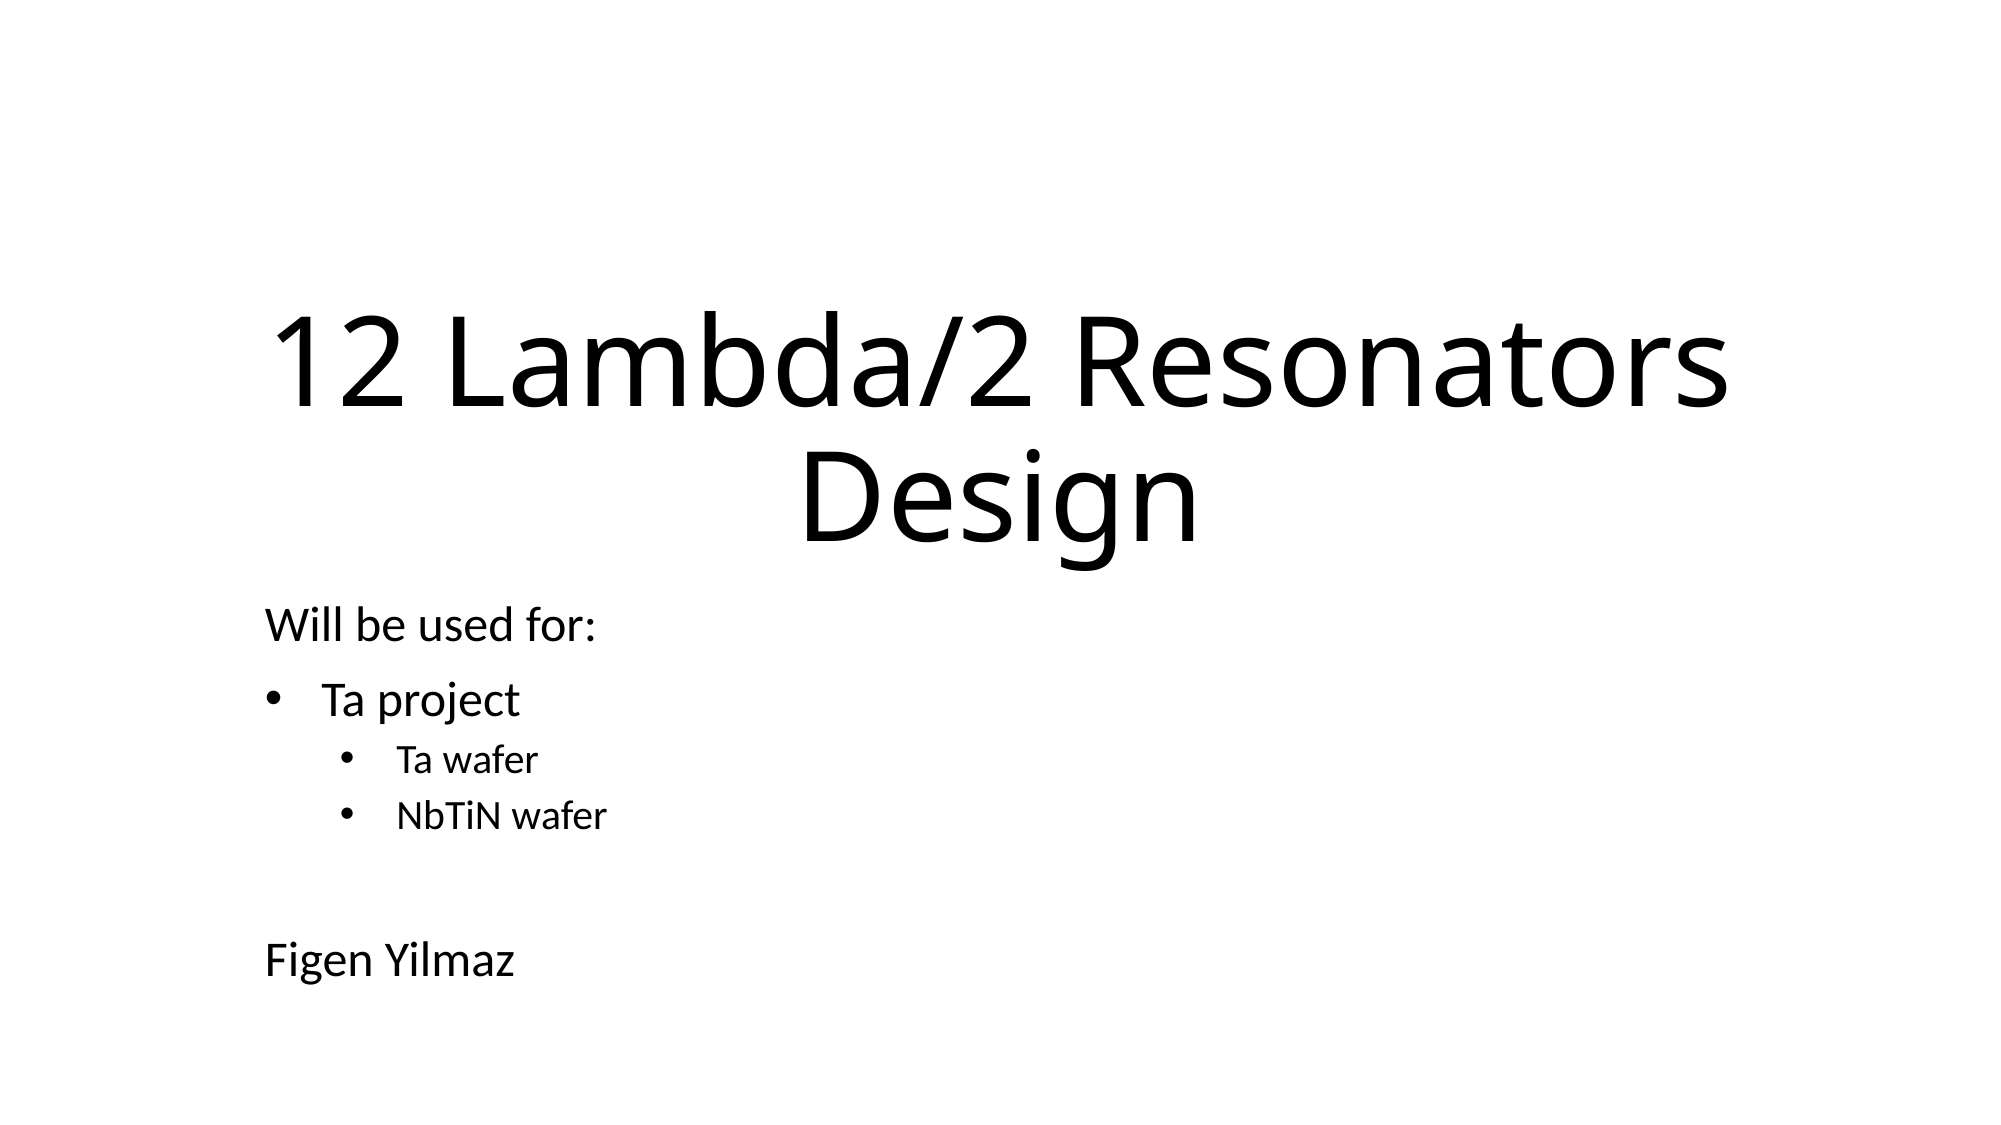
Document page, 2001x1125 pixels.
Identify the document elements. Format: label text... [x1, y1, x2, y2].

title 12 Lambda/2 Resonators Design [249, 184, 1750, 576]
subtitle Will be used for: Ta project Ta wafer NbTiN wafer Figen Yilmaz [249, 590, 1750, 1013]
